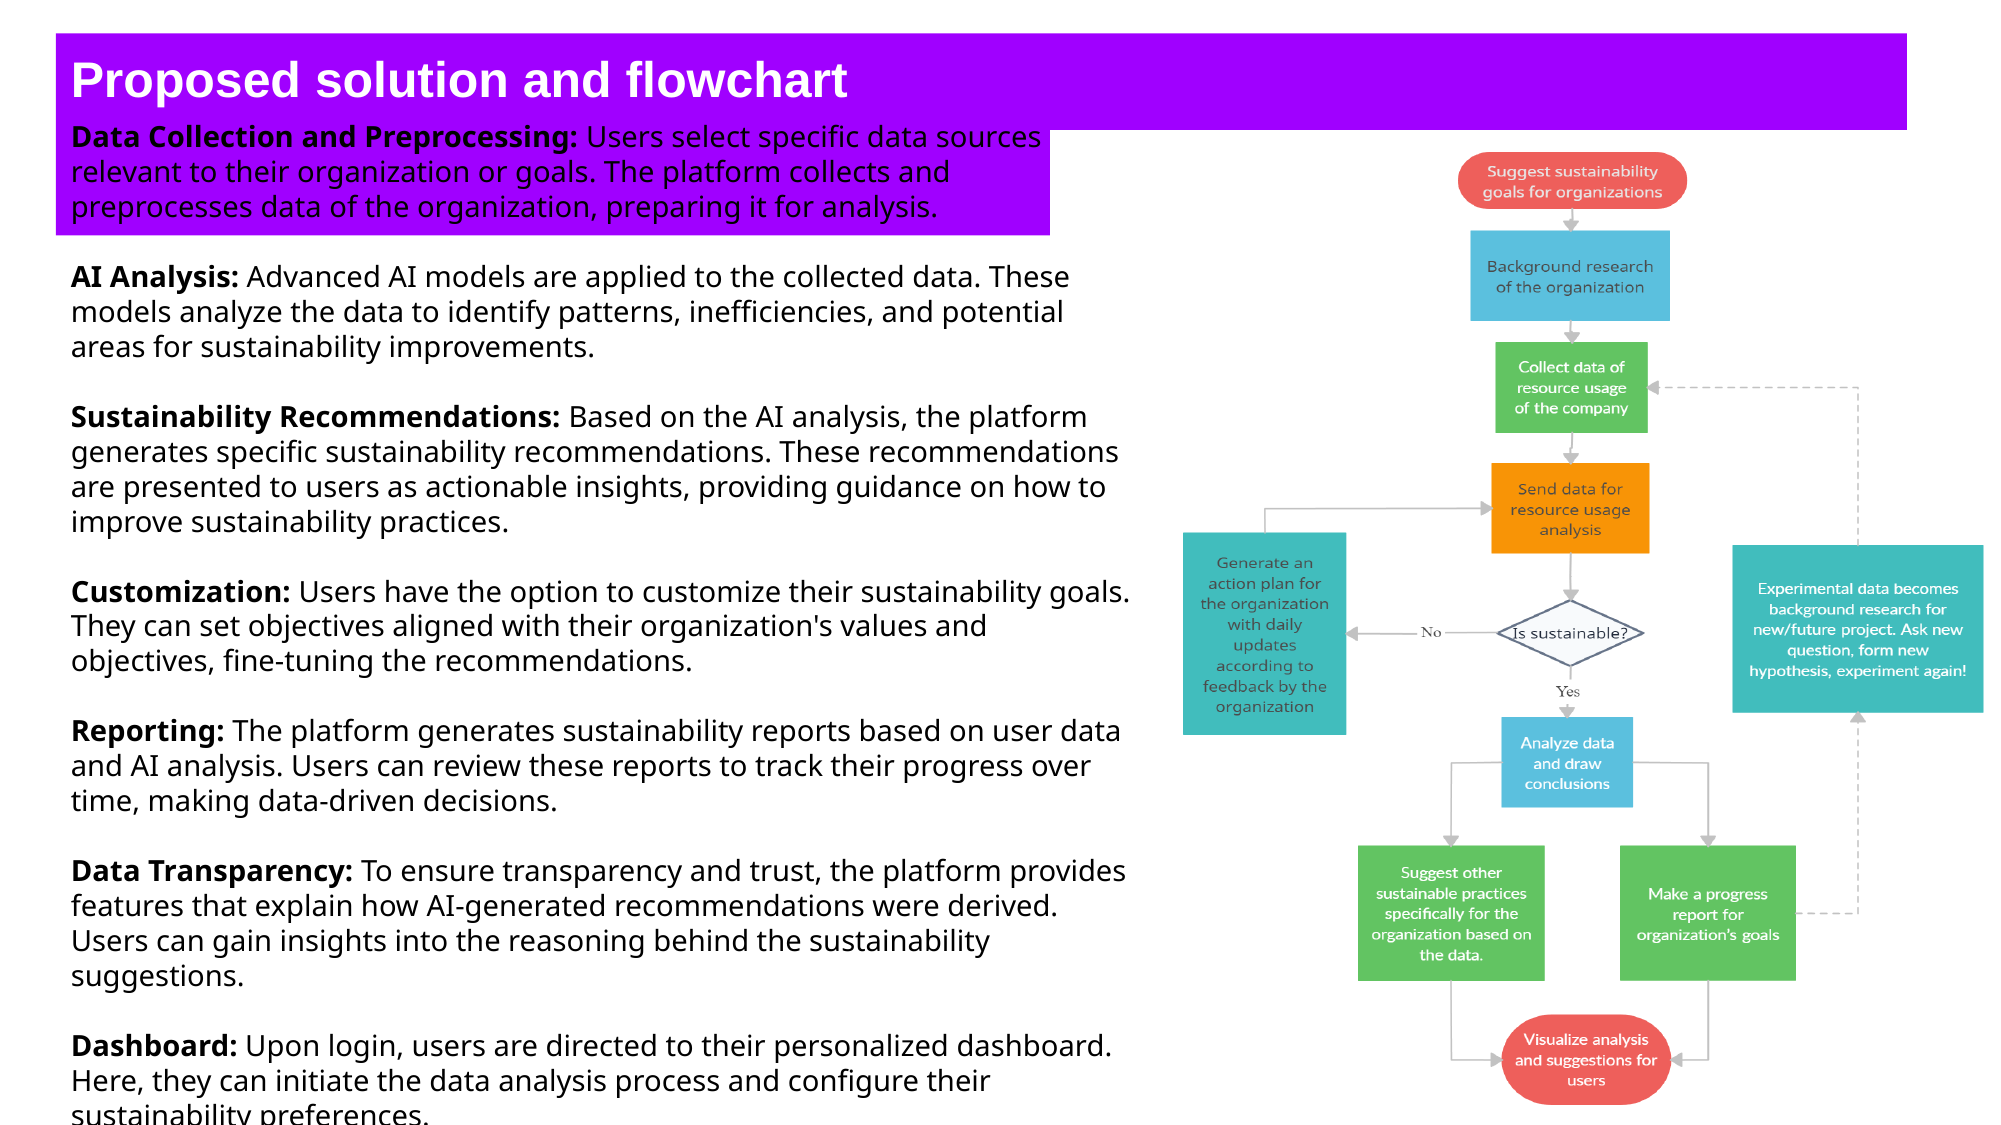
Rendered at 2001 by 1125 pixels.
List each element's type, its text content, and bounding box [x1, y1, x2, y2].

picture [1049, 130, 2000, 1125]
title Proposed solution and flowchart [55, 33, 1907, 129]
text_box Data Collection and Preprocessing: Users select specific data sources relevant to their organization or goals. The platform collects and preprocesses data of the organization, preparing it for analysis. AI Analysis: Advanced AI models are applied to the collected data. These models analyze the data to identify patterns, inefficiencies, and potential areas for sustainability improvements. Sustainability Recommendations: Based on the AI analysis, the platform generates specific sustainability recommendations. These recommendations are presented to users as actionable insights, providing guidance on how to improve sustainability practices. Customization: Users have the option to customize their sustainability goals. They can set objectives aligned with their organization's values and objectives, fine-tuning the recommendations. Reporting: The platform generates sustainability reports based on user data and AI analysis. Users can review these reports to track their progress over time, making data-driven decisions. Data Transparency: To ensure transparency and trust, the platform provides features that explain how AI-generated recommendations were derived. Users can gain insights into the reasoning behind the sustainability suggestions. Dashboard: Upon login, users are directed to their personalized dashboard. Here, they can initiate the data analysis process and configure their sustainability preferences. [55, 110, 1150, 1125]
